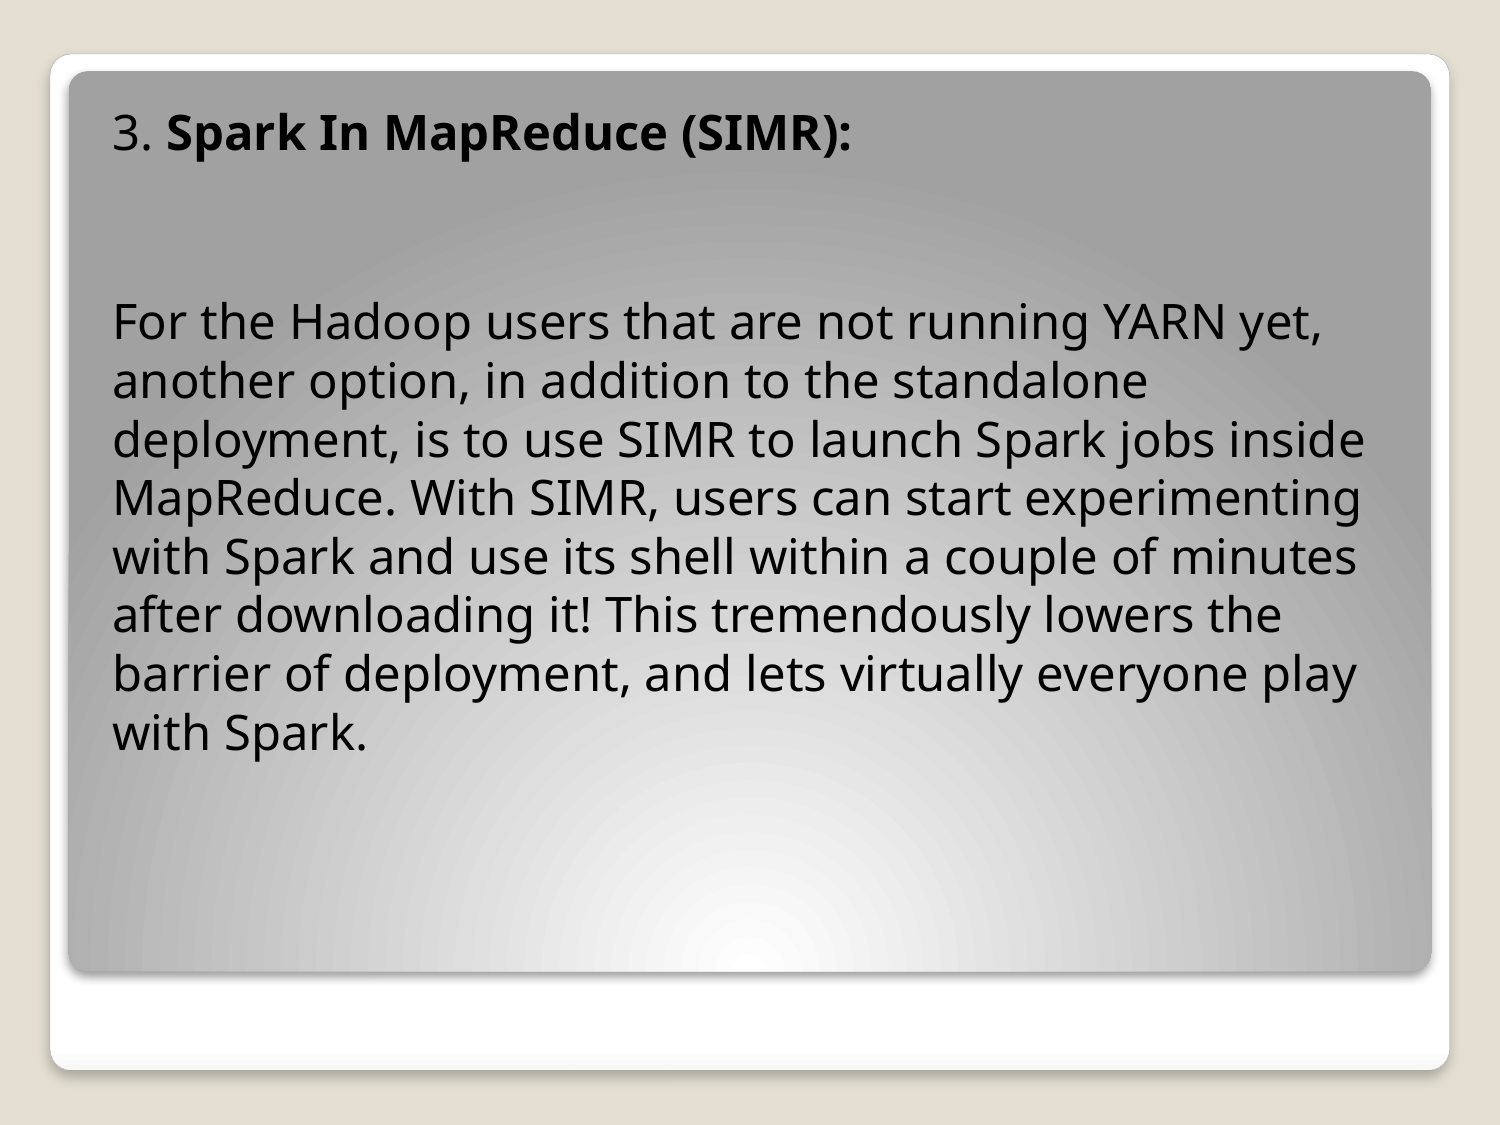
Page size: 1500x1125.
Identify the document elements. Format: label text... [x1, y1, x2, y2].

list 3. Spark In MapReduce (SIMR): For the Hadoop users that are not running YARN yet, another option, in addition to the standalone deployment, is to use SIMR to launch Spark jobs inside MapReduce. With SIMR, users can start experimenting with Spark and use its shell within a couple of minutes after downloading it! This tremendously lowers the barrier of deployment, and lets virtually everyone play with Spark. [82, 86, 1425, 774]
